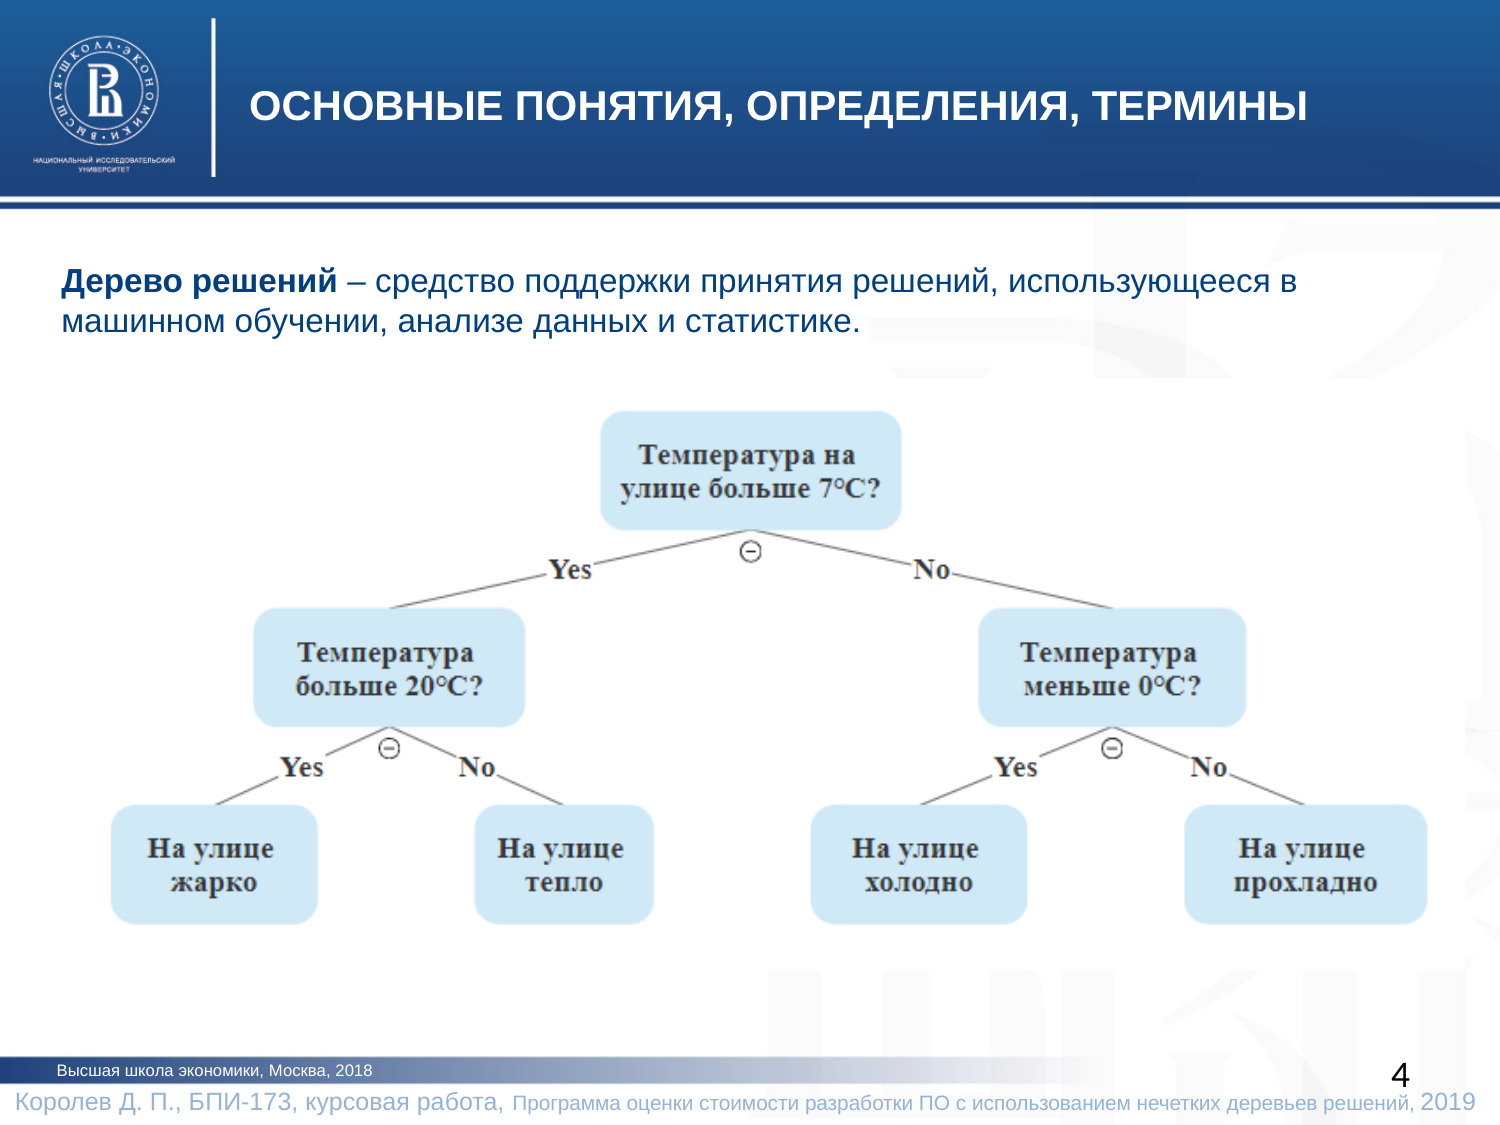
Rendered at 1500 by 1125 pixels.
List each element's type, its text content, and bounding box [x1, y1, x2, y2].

picture [0, 0, 1500, 1078]
text_box Высшая школа экономики, Москва, 2018 [41, 1052, 722, 1078]
text_box ОСНОВНЫЕ ПОНЯТИЯ, ОПРЕДЕЛЕНИЯ, ТЕРМИНЫ [234, 70, 1366, 139]
text_box Королев Д. П., БПИ-173, курсовая работа, Программа оценки стоимости разработки ПО с использованием нечетких деревьев решений, 2019 [0, 1078, 1500, 1123]
text_box Дерево решений – средство поддержки принятия решений, использующееся в машинном обучении, анализе данных и статистике. [46, 251, 1454, 467]
slide_number 4 [1074, 1042, 1425, 1078]
